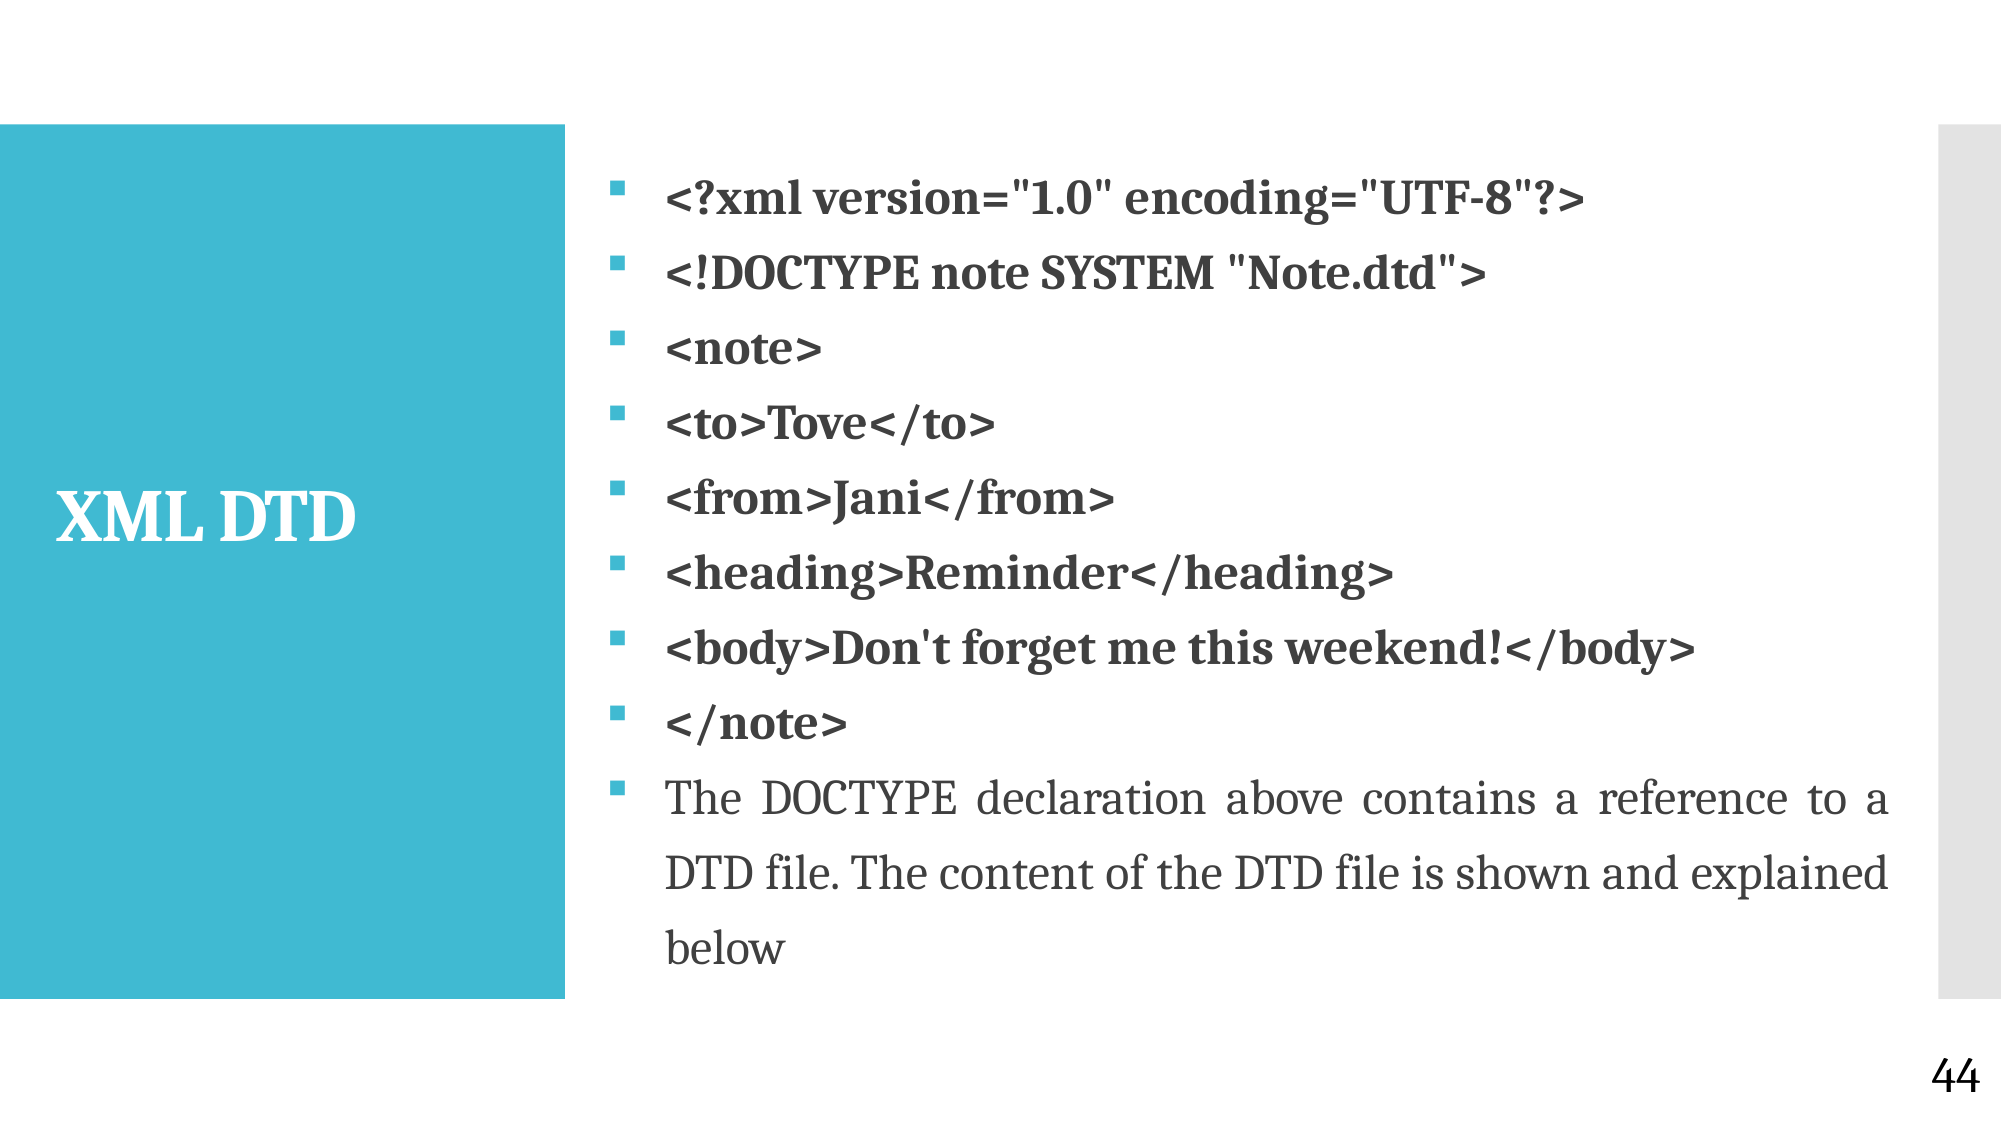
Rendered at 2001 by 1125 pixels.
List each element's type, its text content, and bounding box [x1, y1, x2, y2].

slide_number 44 [1744, 1042, 1996, 1103]
title XML DTD [41, 184, 525, 940]
list <?xml version="1.0" encoding="UTF-8"?> <!DOCTYPE note SYSTEM "Note.dtd"> <note> <to>Tove</to> <from>Jani</from> <heading>Reminder</heading> <body>Don't forget me this weekend!</body> </note> The DOCTYPE declaration above contains a reference to a DTD file. The content of the DTD file is shown and explained below [591, 141, 1906, 982]
